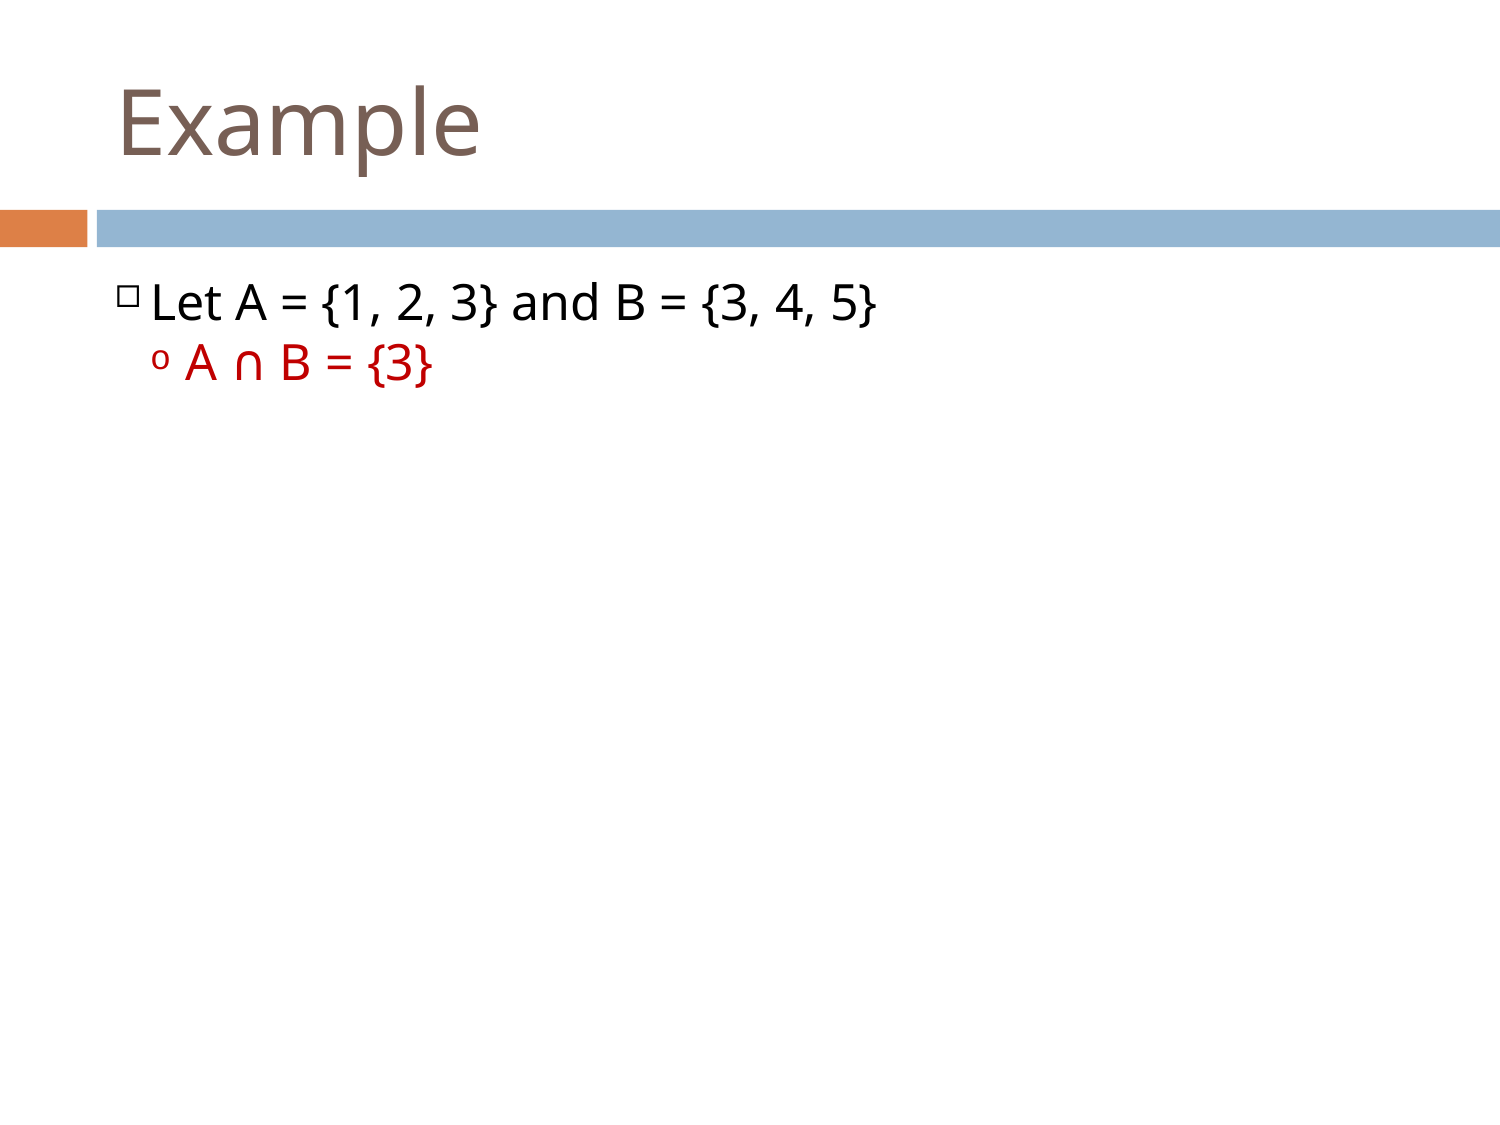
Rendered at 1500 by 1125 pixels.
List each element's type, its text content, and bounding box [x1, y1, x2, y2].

text_box [0, 208, 88, 249]
text_box Let A = {1, 2, 3} and B = {3, 4, 5} A ∩ B = {3} [99, 262, 1438, 988]
text_box Example [100, 37, 1438, 200]
